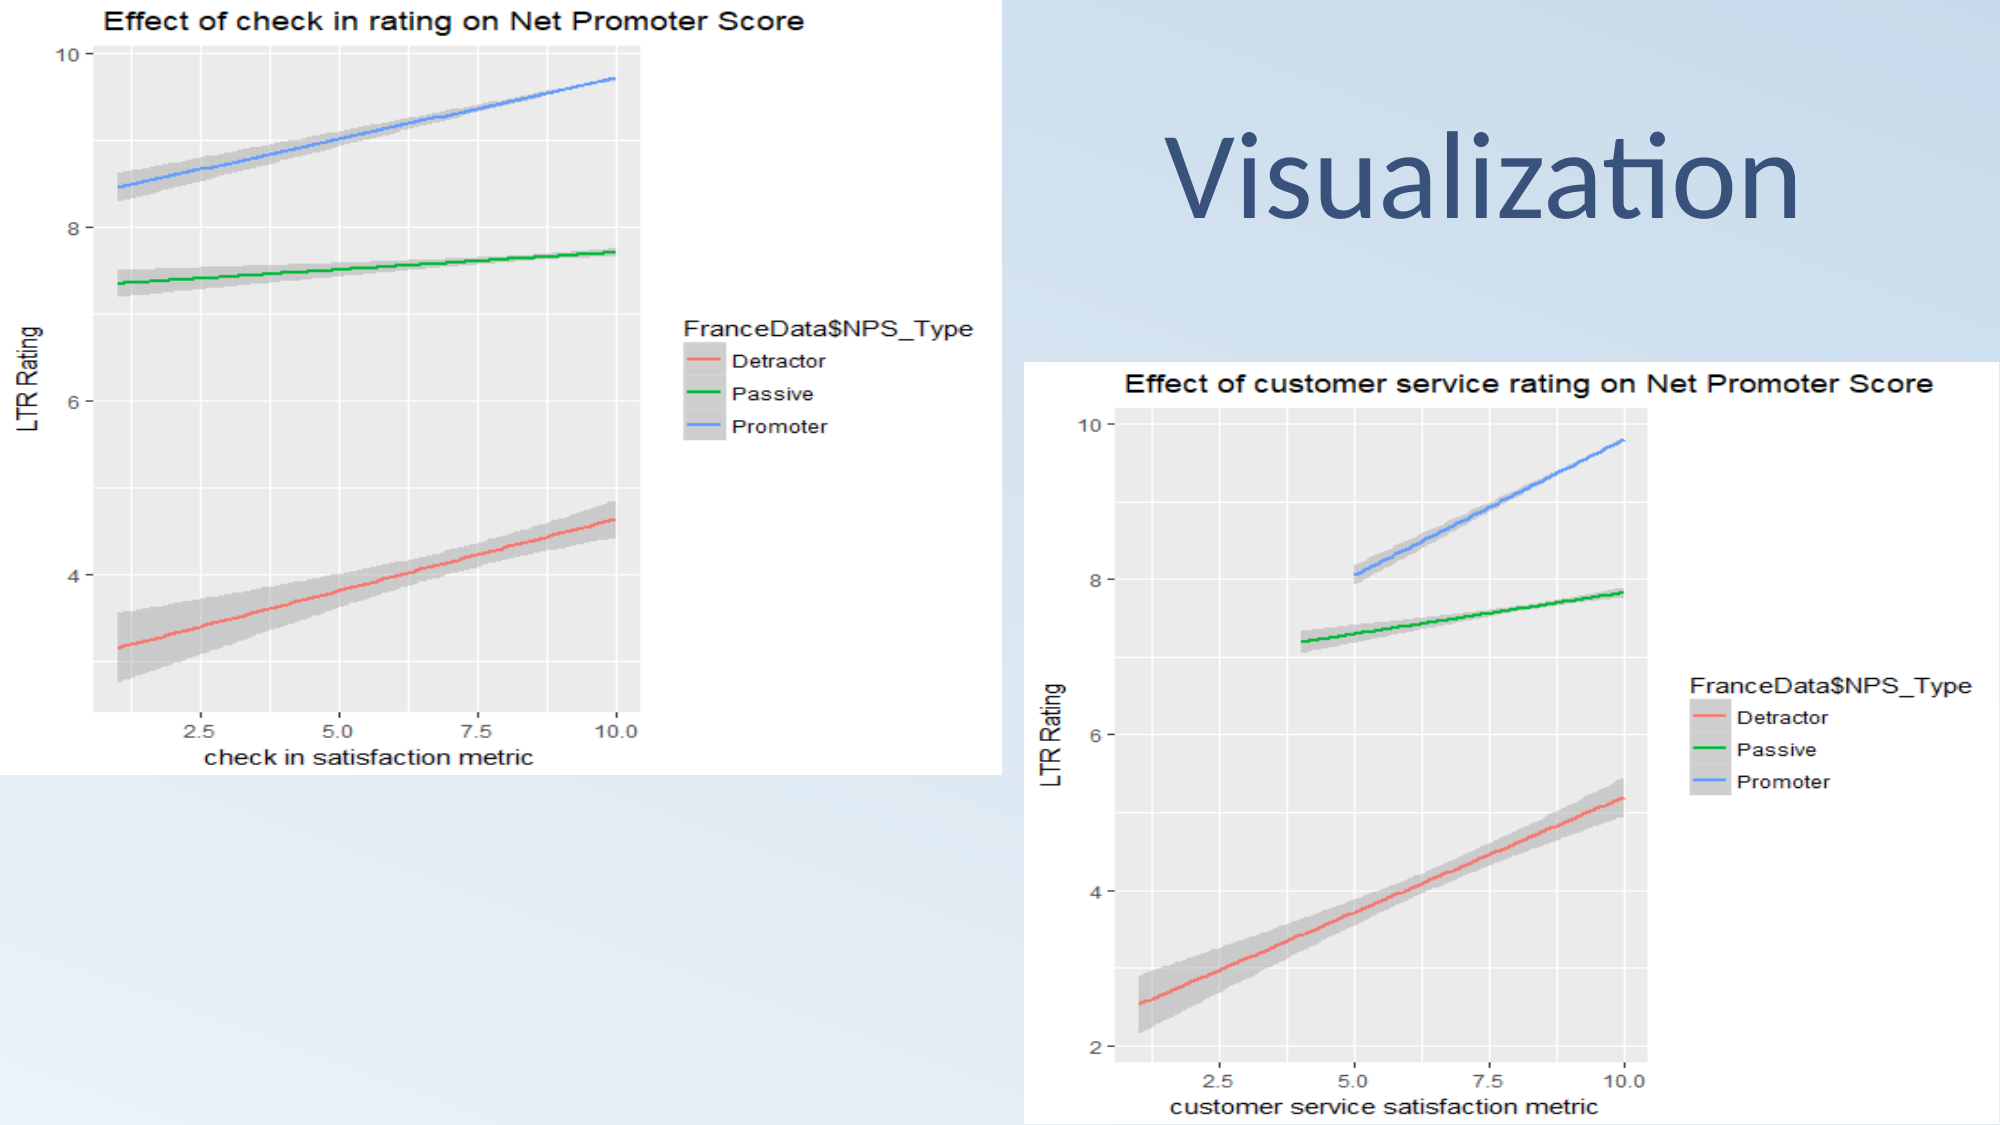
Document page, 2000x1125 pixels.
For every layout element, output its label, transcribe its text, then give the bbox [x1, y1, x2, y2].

picture [0, 0, 1002, 775]
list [1024, 362, 2000, 1124]
title Visualization [1149, 75, 1950, 250]
